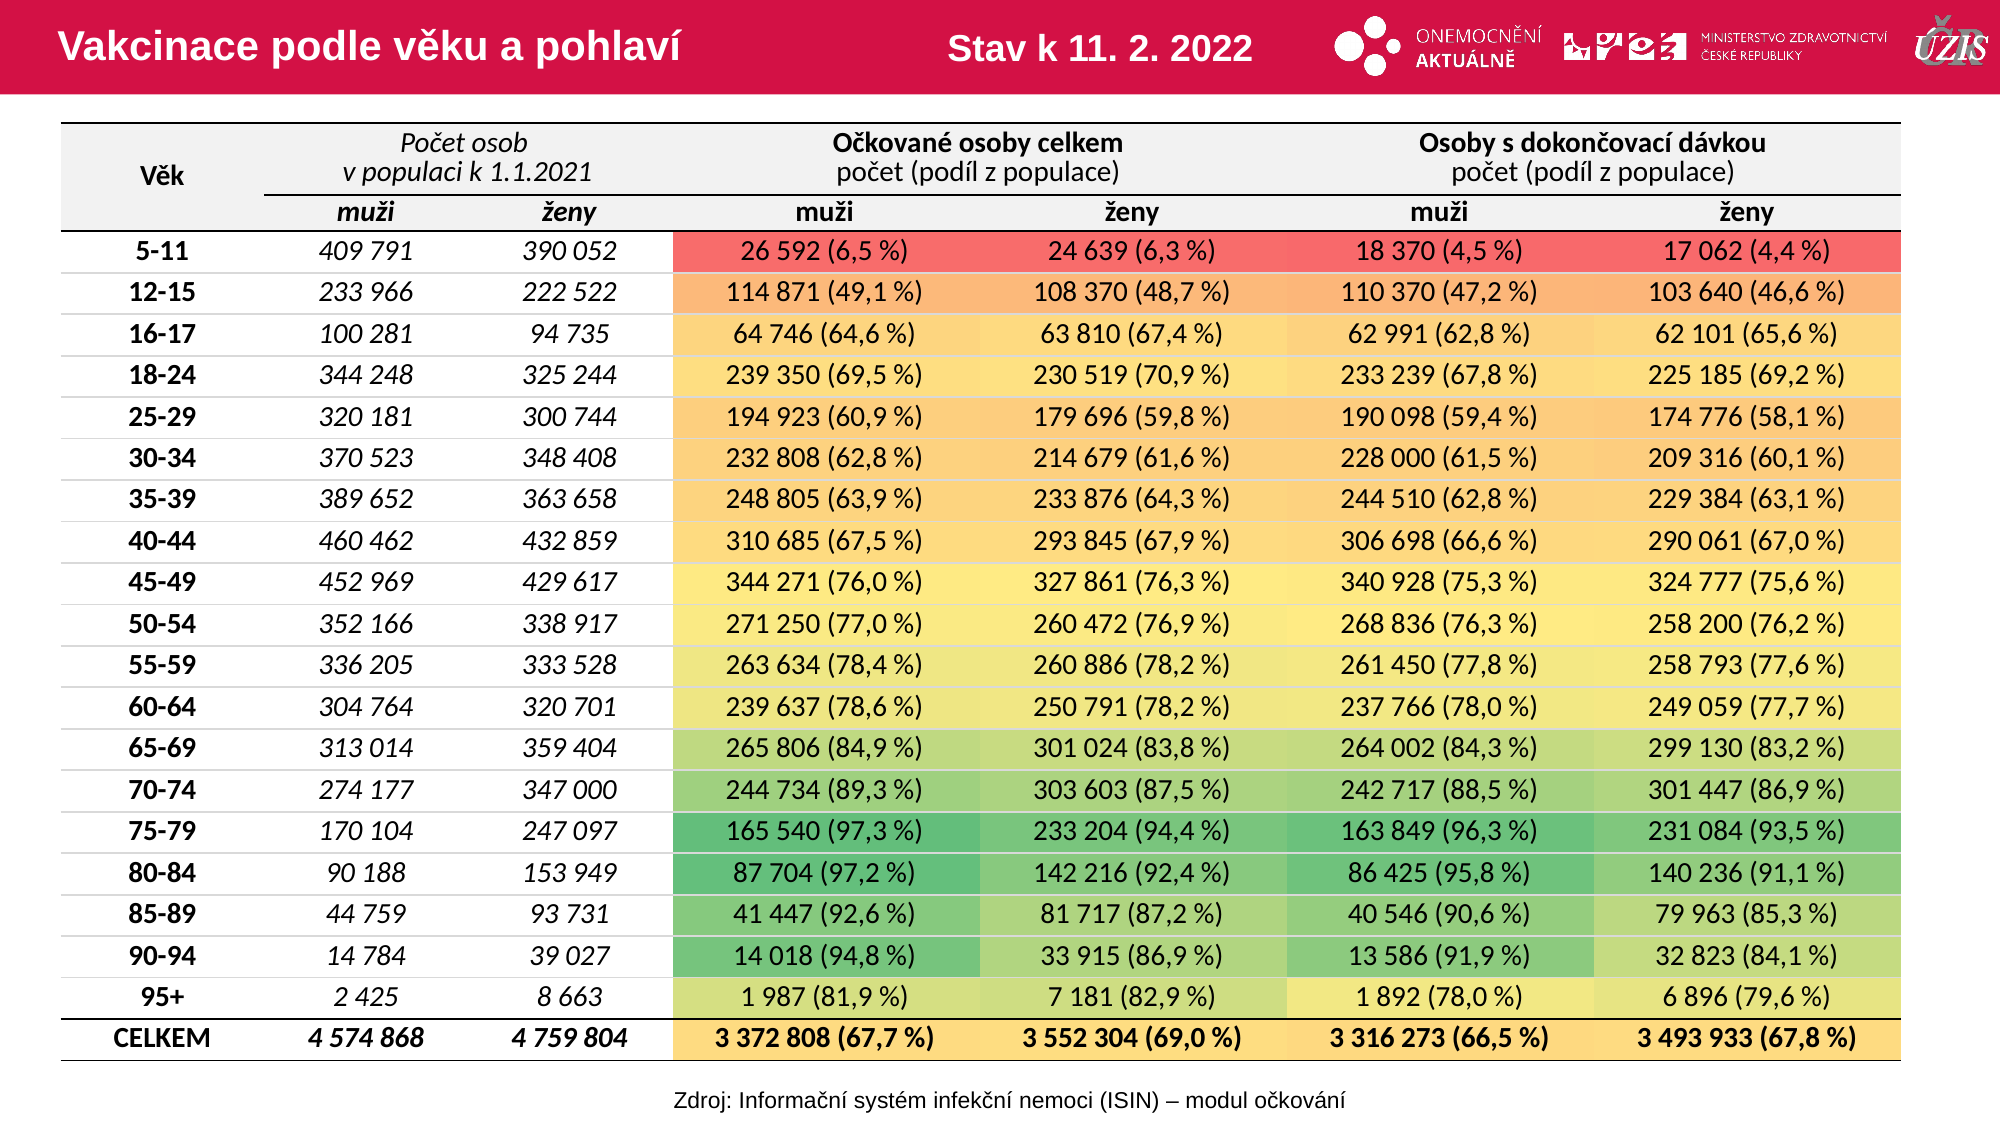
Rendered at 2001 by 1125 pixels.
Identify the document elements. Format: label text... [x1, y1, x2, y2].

table_cell muži [1286, 196, 1593, 230]
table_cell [61, 978, 1901, 1018]
text_box Zdroj: Informační systém infekční nemoci (ISIN) – modul očkování [658, 1078, 1362, 1121]
table_cell 24 639 (6,3 %) [978, 232, 1286, 272]
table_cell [61, 564, 1901, 604]
table_cell 5-11 [61, 232, 264, 272]
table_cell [61, 813, 1901, 852]
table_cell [61, 937, 1901, 977]
table_cell 26 592 (6,5 %) [671, 232, 978, 272]
table_cell 390 052 [468, 232, 671, 272]
table_header Věk [61, 124, 264, 230]
picture [1334, 16, 1542, 76]
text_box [932, 16, 1322, 77]
table_cell 17 062 (4,4 %) [1593, 232, 1901, 272]
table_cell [61, 854, 1901, 894]
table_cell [61, 481, 1901, 521]
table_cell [61, 357, 1901, 396]
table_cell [61, 1020, 1901, 1060]
table_cell ženy [468, 196, 671, 230]
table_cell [61, 315, 1901, 355]
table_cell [61, 771, 1901, 811]
table_cell ženy [1593, 196, 1901, 230]
table_cell 409 791 [264, 232, 468, 272]
table_cell muži [671, 196, 978, 230]
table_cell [61, 274, 1901, 313]
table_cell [61, 896, 1901, 935]
table_cell 18 370 (4,5 %) [1286, 232, 1593, 272]
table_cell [61, 439, 1901, 479]
table_cell ženy [978, 196, 1286, 230]
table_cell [61, 522, 1901, 562]
table_cell muži [264, 196, 468, 230]
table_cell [61, 398, 1901, 438]
picture [1563, 31, 1888, 60]
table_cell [61, 605, 1901, 645]
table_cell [61, 730, 1901, 769]
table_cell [61, 647, 1901, 686]
picture [1915, 15, 1989, 66]
table_header Očkované osoby celkem počet (podíl z populace) [671, 124, 1286, 194]
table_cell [61, 688, 1901, 728]
title Vakcinace podle věku a pohlaví [42, 0, 1262, 95]
table_header Počet osob v populaci k 1.1.2021 [264, 124, 671, 194]
table_header Osoby s dokončovací dávkou počet (podíl z populace) [1286, 124, 1901, 194]
